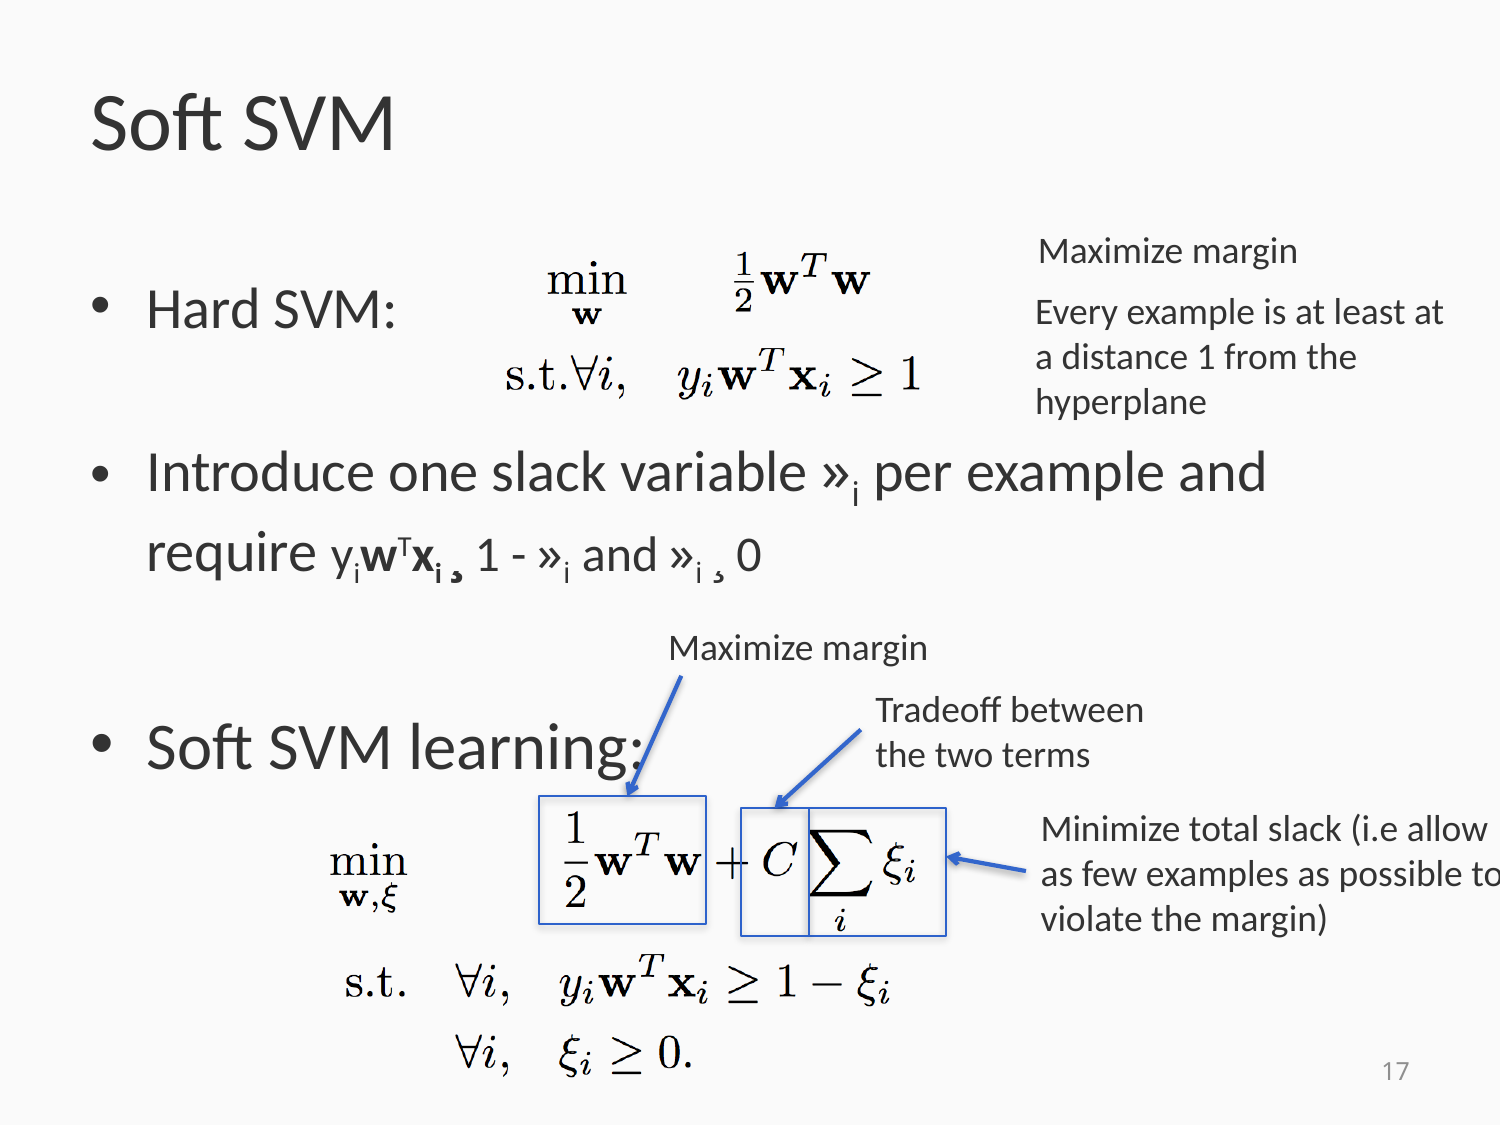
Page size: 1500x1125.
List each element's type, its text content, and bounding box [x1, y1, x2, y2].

text_box Maximize margin [653, 615, 944, 675]
text_box Every example is at least at a distance 1 from the hyperplane [1020, 279, 1461, 430]
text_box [627, 675, 682, 797]
text_box Tradeoff between the two terms [860, 677, 1181, 782]
slide_number 17 [1074, 1042, 1425, 1103]
picture [308, 781, 947, 1103]
text_box Minimize total slack (i.e allow as few examples as possible to violate the margin) [1025, 796, 1500, 946]
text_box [774, 730, 861, 809]
list Hard SVM: Introduce one slack variable »i per example and require yiwTxi ¸ 1 - »i and »i ¸ 0 Soft SVM learning: [75, 262, 1425, 1005]
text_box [945, 856, 1027, 873]
text_box Maximize margin [1023, 218, 1314, 279]
title Soft SVM [75, 23, 1425, 211]
picture [462, 248, 947, 423]
